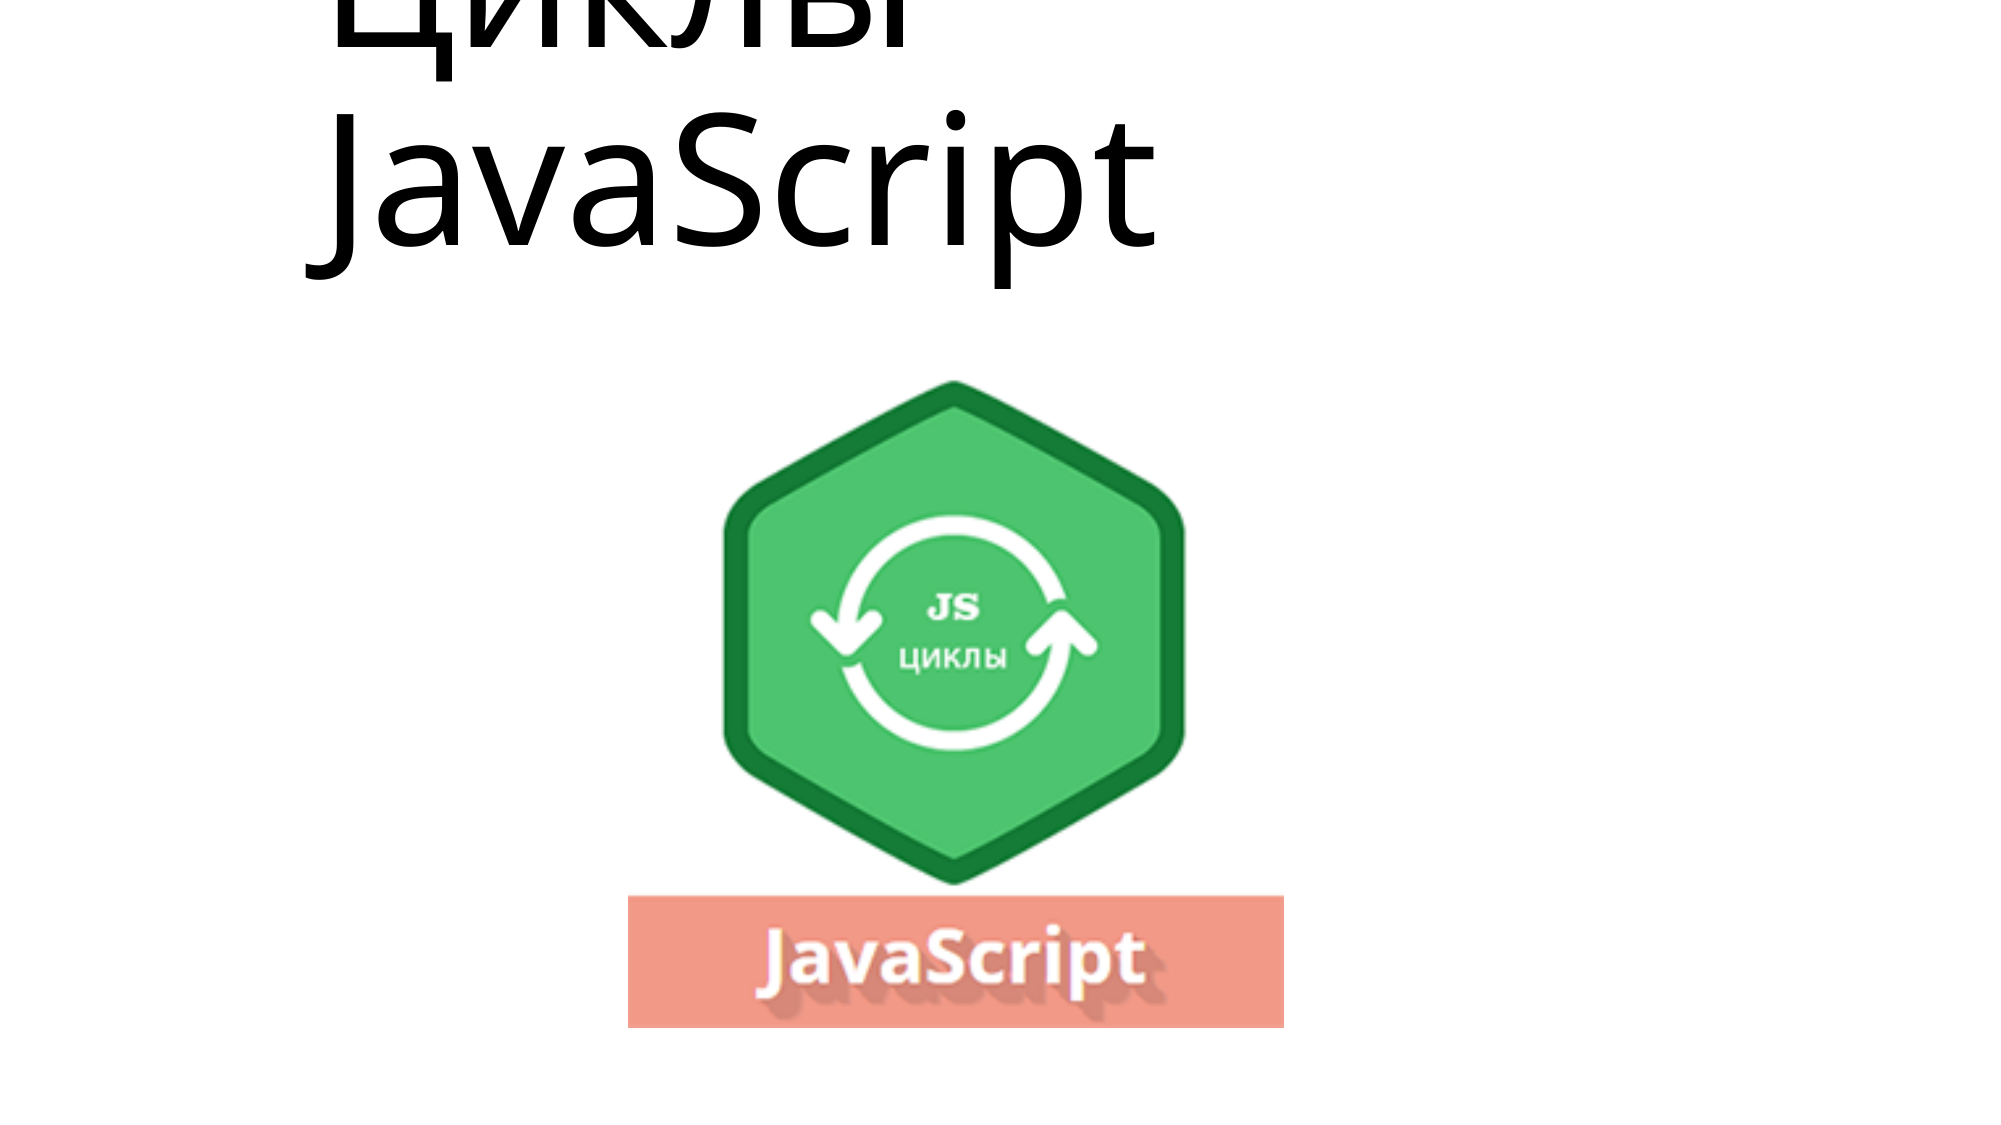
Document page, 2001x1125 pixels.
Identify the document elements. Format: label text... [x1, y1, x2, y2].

title Циклы JavaScript [304, 81, 1703, 293]
picture [628, 371, 1284, 1028]
